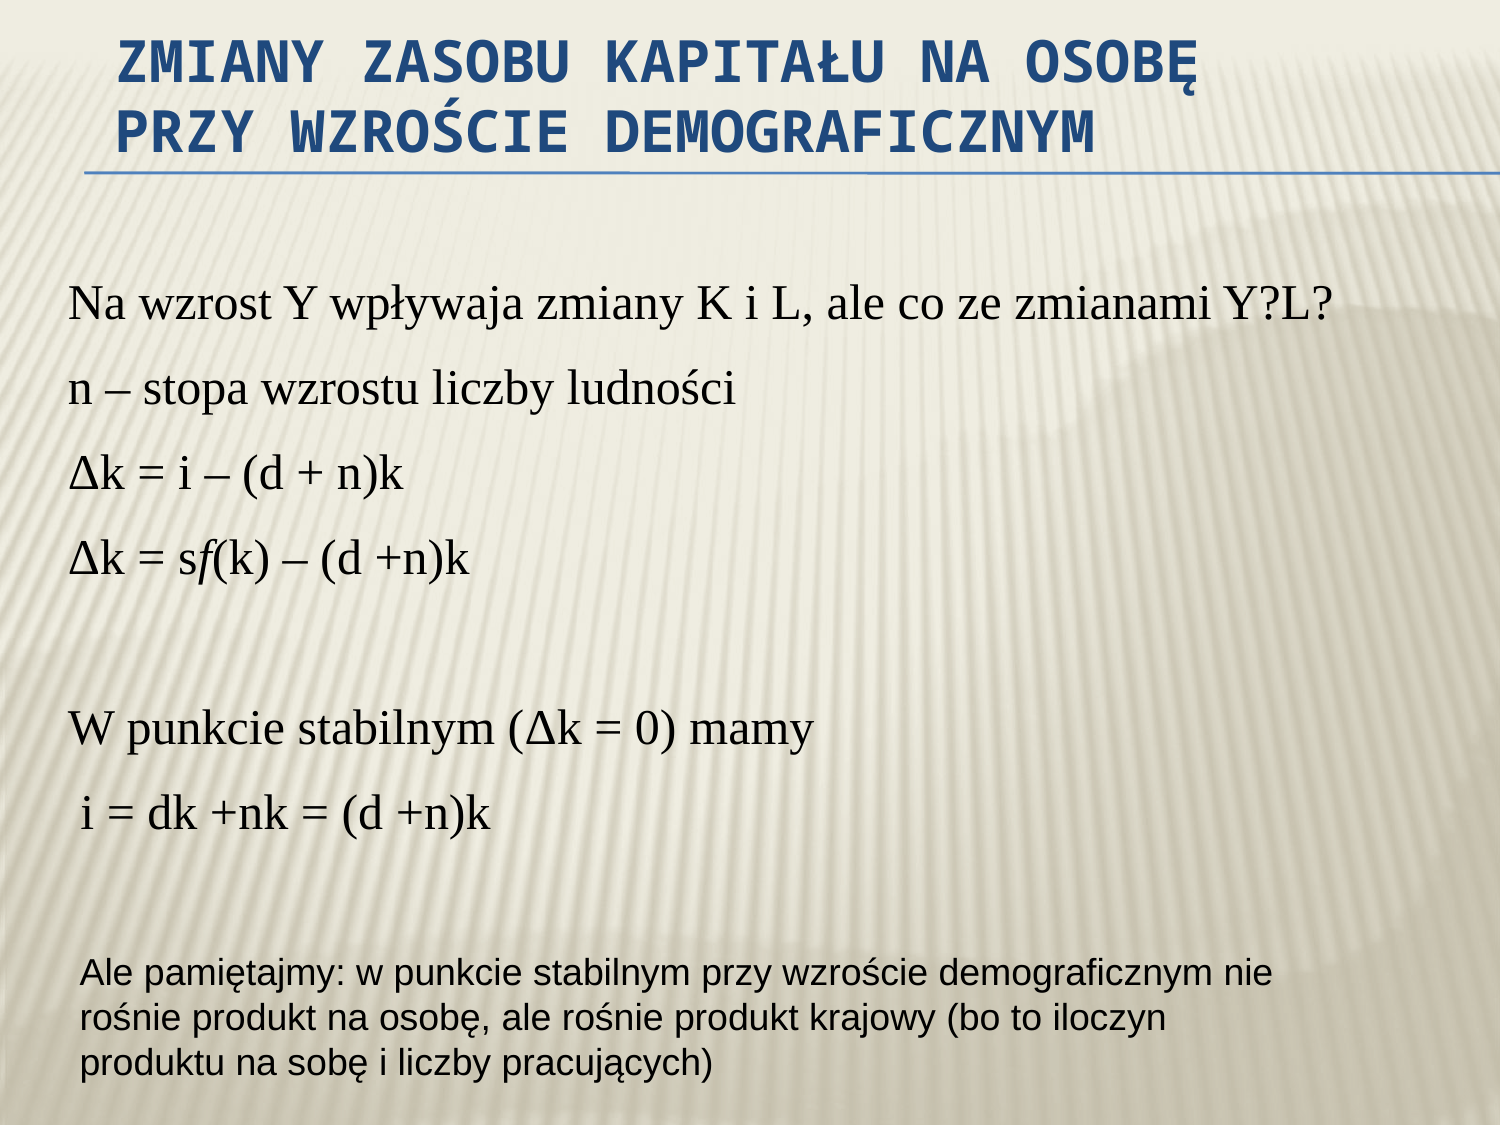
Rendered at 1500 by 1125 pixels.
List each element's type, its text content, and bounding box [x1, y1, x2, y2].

text_box Ale pamiętajmy: w punkcie stabilnym przy wzroście demograficznym nie rośnie produkt na osobę, ale rośnie produkt krajowy (bo to iloczyn produktu na sobę i liczby pracujących) [64, 940, 1306, 1091]
text_box Na wzrost Y wpływaja zmiany K i L, ale co ze zmianami Y?L? n – stopa wzrostu liczby ludności Δk = i – (d + n)k Δk = sf(k) – (d +n)k W punkcie stabilnym (Δk = 0) mamy i = dk +nk = (d +n)k [53, 262, 1500, 848]
title Zmiany zasobu kapitału na osobę przy wzroście demograficznym [99, 0, 1388, 188]
